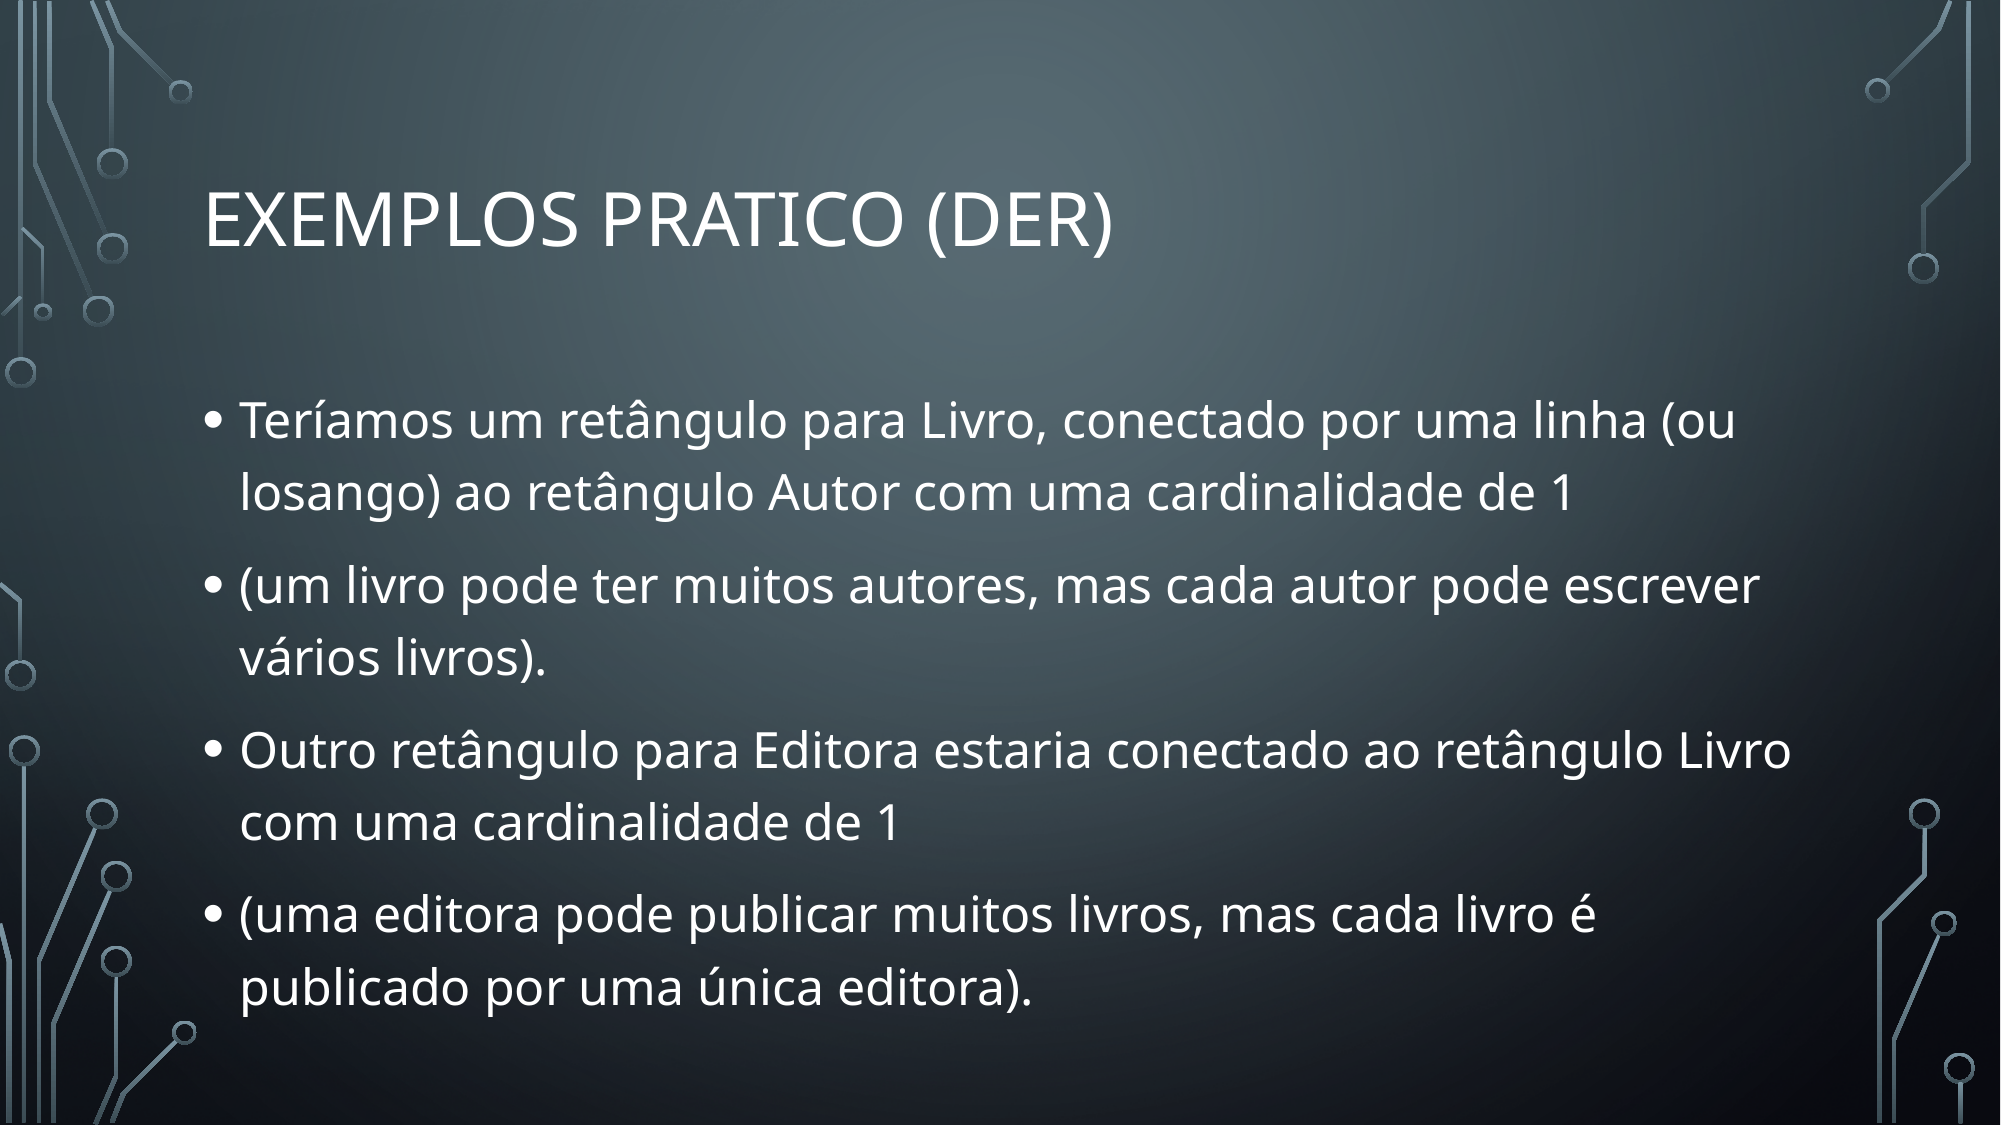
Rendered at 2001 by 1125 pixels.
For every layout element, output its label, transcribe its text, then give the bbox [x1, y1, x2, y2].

list Teríamos um retângulo para Livro, conectado por uma linha (ou losango) ao retângulo Autor com uma cardinalidade de 1 (um livro pode ter muitos autores, mas cada autor pode escrever vários livros). Outro retângulo para Editora estaria conectado ao retângulo Livro com uma cardinalidade de 1 (uma editora pode publicar muitos livros, mas cada livro é publicado por uma única editora). [187, 369, 1813, 950]
title Exemplos pratico (der) [187, 101, 1813, 344]
